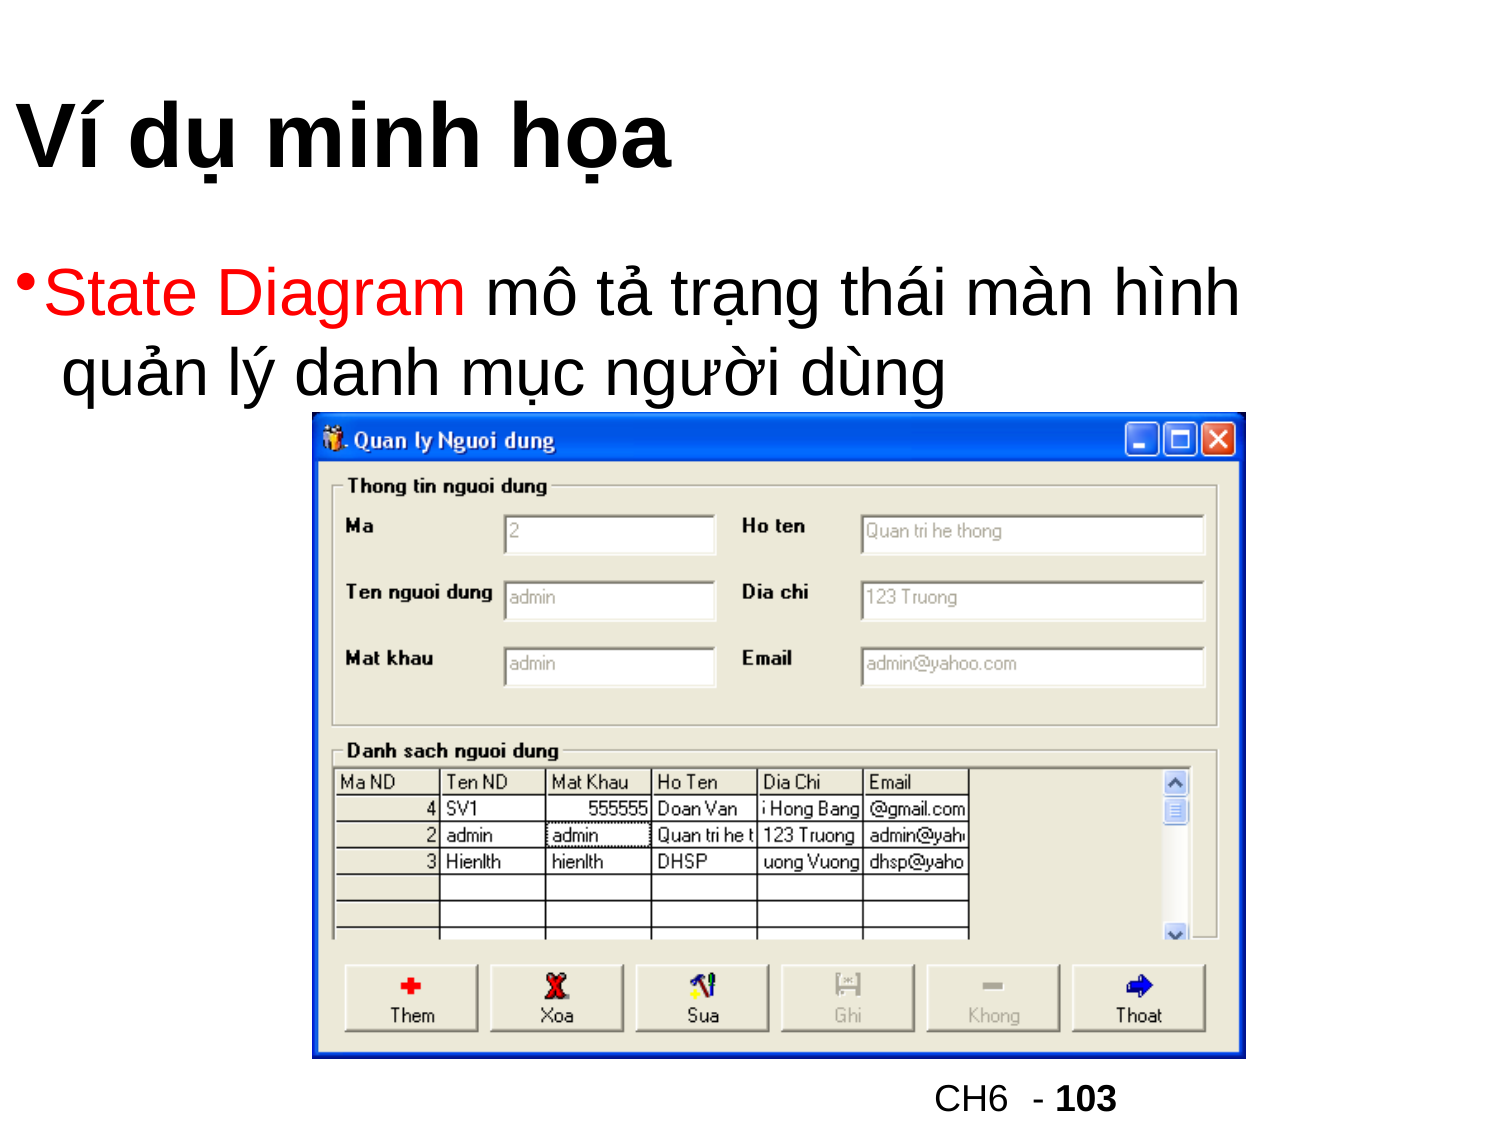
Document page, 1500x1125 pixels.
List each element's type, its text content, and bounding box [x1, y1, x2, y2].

picture [312, 412, 1246, 1059]
title Ví dụ minh họa [12, 73, 675, 246]
text_box State Diagram mô tả trạng thái màn hình quản lý danh mục người dùng [12, 246, 1249, 410]
text_box CH6 - 103 [932, 1075, 1122, 1119]
